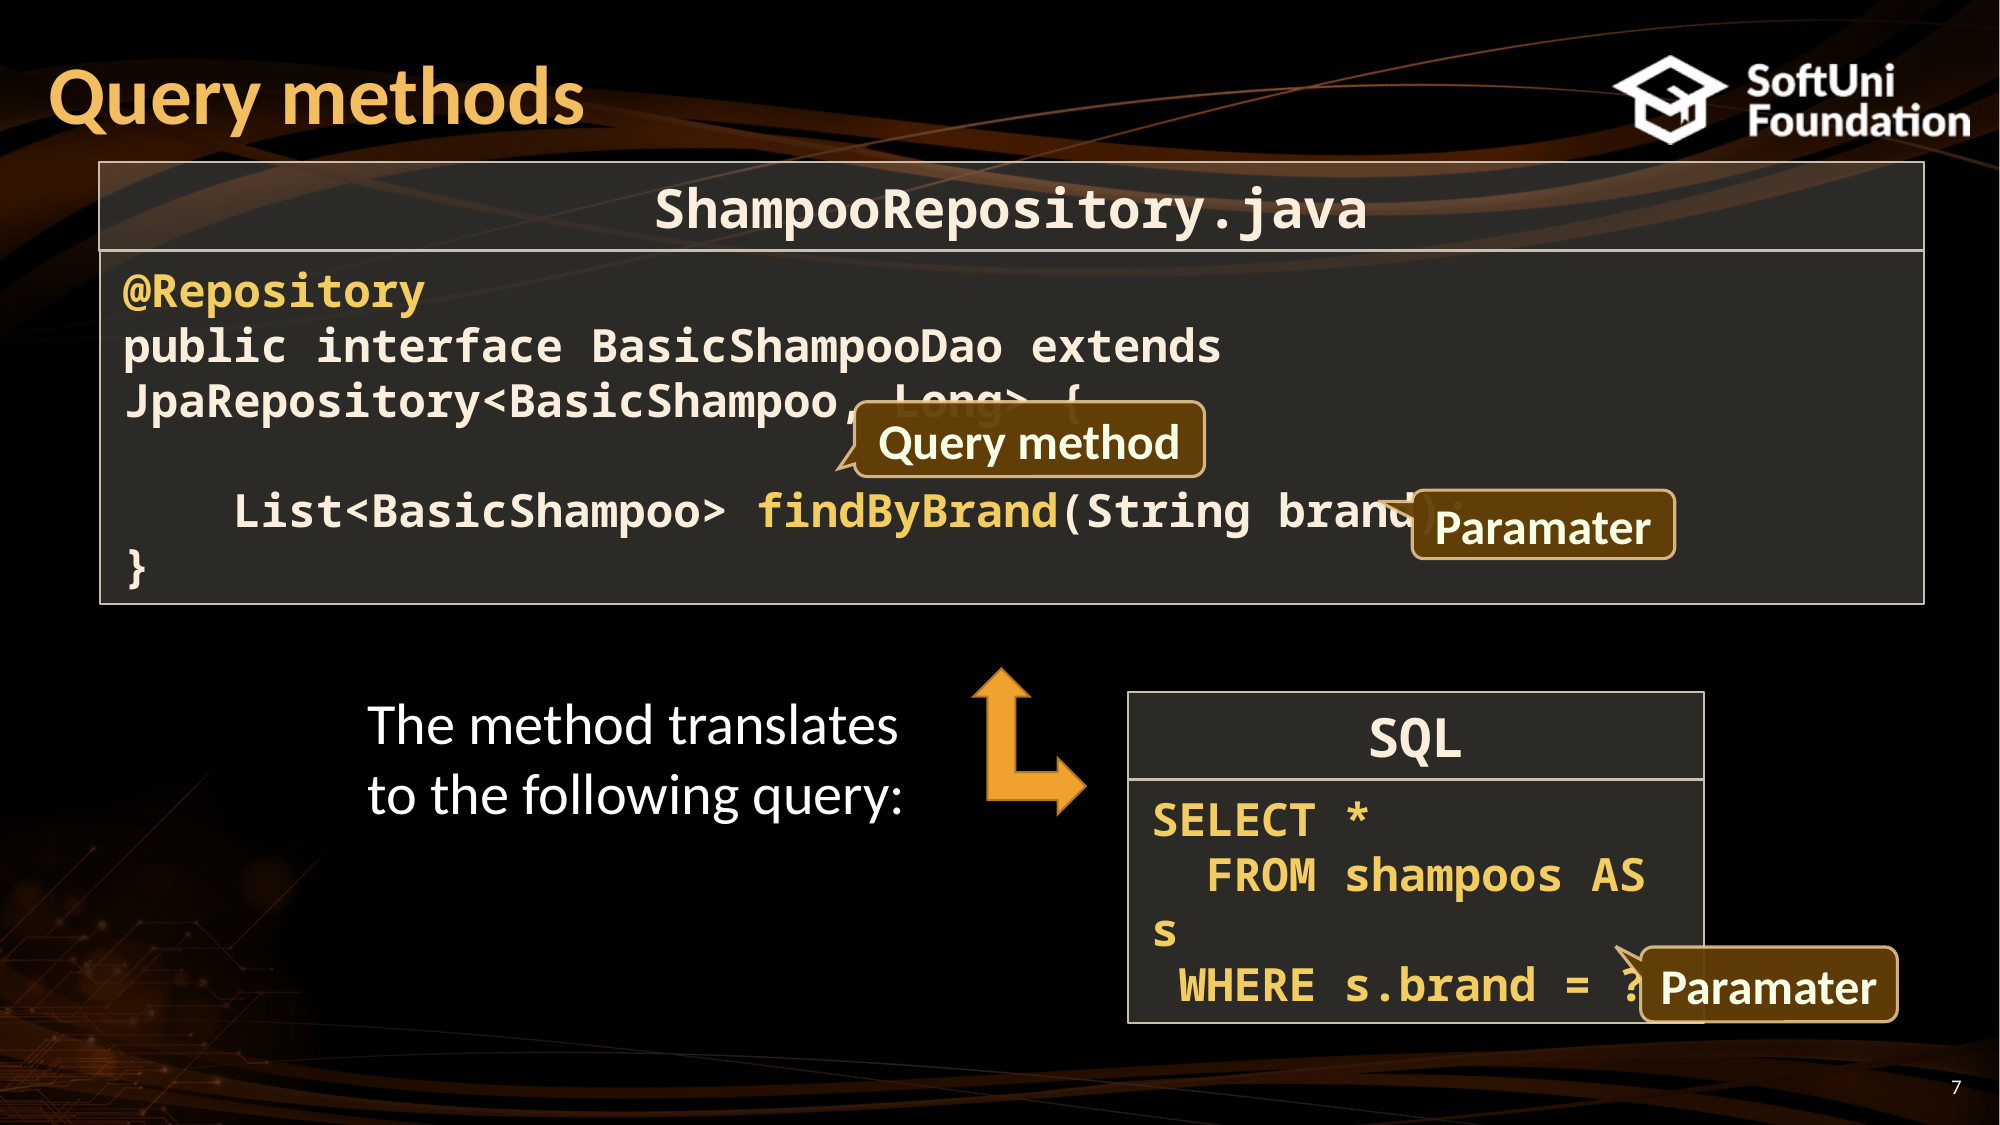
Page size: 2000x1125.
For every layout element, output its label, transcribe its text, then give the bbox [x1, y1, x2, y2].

picture [0, 0, 2000, 1125]
text_box The method translates to the following query: [352, 678, 928, 834]
text_box Paramater [1377, 489, 1676, 560]
text_box SQL [1127, 691, 1704, 781]
text_box [970, 666, 1088, 817]
text_box SELECT * FROM shampoos AS s WHERE s.brand = ? [1127, 781, 1704, 1023]
slide_number 7 [1897, 1070, 1968, 1103]
text_box ShampooRepository.java [98, 162, 1924, 251]
title Query methods [30, 6, 1602, 189]
text_box @Repository public interface BasicShampooDao extends JpaRepository<BasicShampoo, Long> { List<BasicShampoo> findByBrand(String brand); } [99, 251, 1924, 604]
text_box Paramater [1614, 945, 1899, 1023]
text_box Query method [835, 400, 1206, 478]
